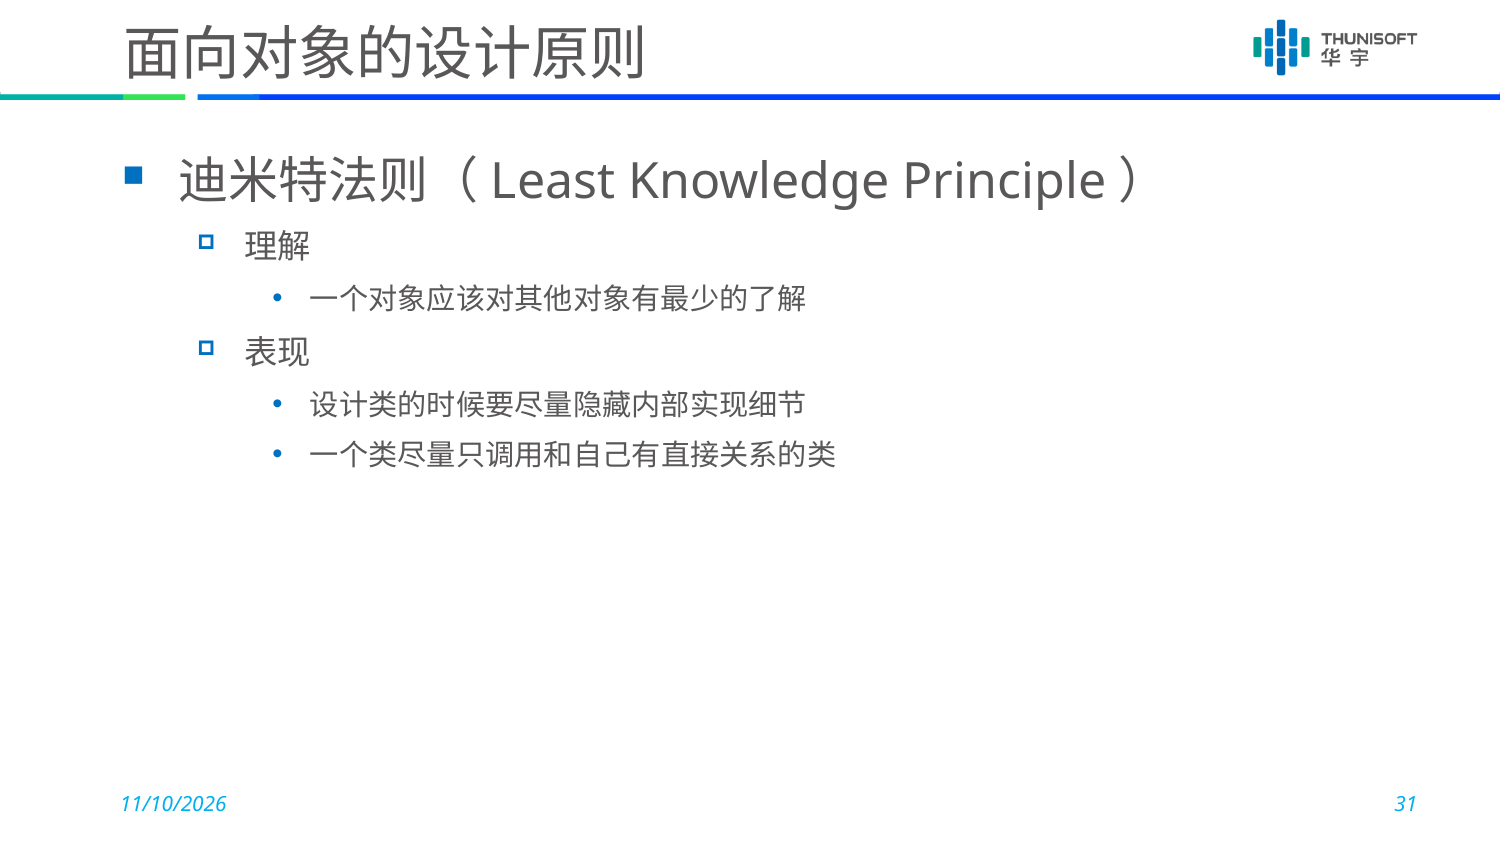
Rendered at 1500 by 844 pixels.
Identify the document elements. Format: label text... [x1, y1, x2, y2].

slide_number 31 [1082, 782, 1433, 827]
picture [0, 92, 1500, 100]
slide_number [104, 782, 455, 827]
title 面向对象的设计原则 [108, 8, 1459, 80]
list 迪米特法则（Least Knowledge Principle） 理解 一个对象应该对其他对象有最少的了解 表现 设计类的时候要尽量隐藏内部实现细节 一个类尽量只调用和自己有直接关系的类 [107, 126, 1422, 755]
